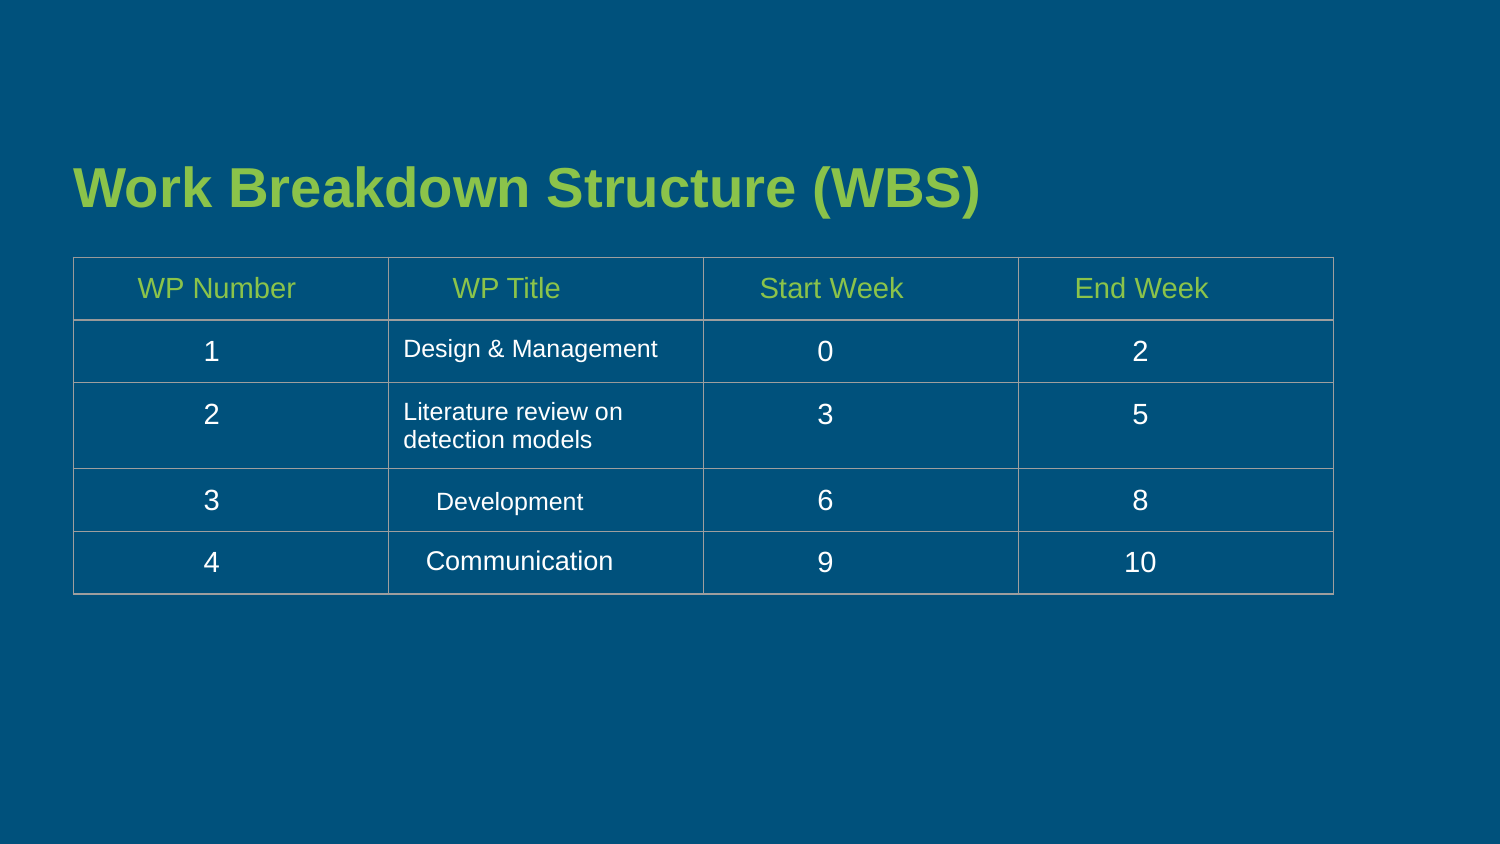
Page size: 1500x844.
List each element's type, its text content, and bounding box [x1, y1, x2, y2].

table_cell 3 [74, 469, 388, 531]
table_cell Communication [389, 532, 703, 593]
title Work Breakdown Structure (WBS) [58, 121, 1010, 234]
table_cell 2 [74, 383, 388, 468]
table_cell 6 [704, 469, 1018, 531]
table_cell 0 [704, 321, 1018, 382]
table_cell 1 [74, 321, 388, 382]
table_cell 9 [704, 532, 1018, 593]
table_header End Week [1019, 258, 1333, 319]
table_cell Design & Management [389, 321, 703, 382]
table_cell Development [389, 469, 703, 531]
table_cell 8 [1019, 469, 1333, 531]
table_header WP Number [74, 258, 388, 319]
table_header WP Title [389, 258, 703, 319]
table_cell 3 [704, 383, 1018, 468]
table_cell 4 [74, 532, 388, 593]
table_cell 10 [1019, 532, 1333, 593]
table_cell Literature review on detection models [389, 383, 703, 468]
table_header Start Week [704, 258, 1018, 319]
table_cell 5 [1019, 383, 1333, 468]
table_cell 2 [1019, 321, 1333, 382]
